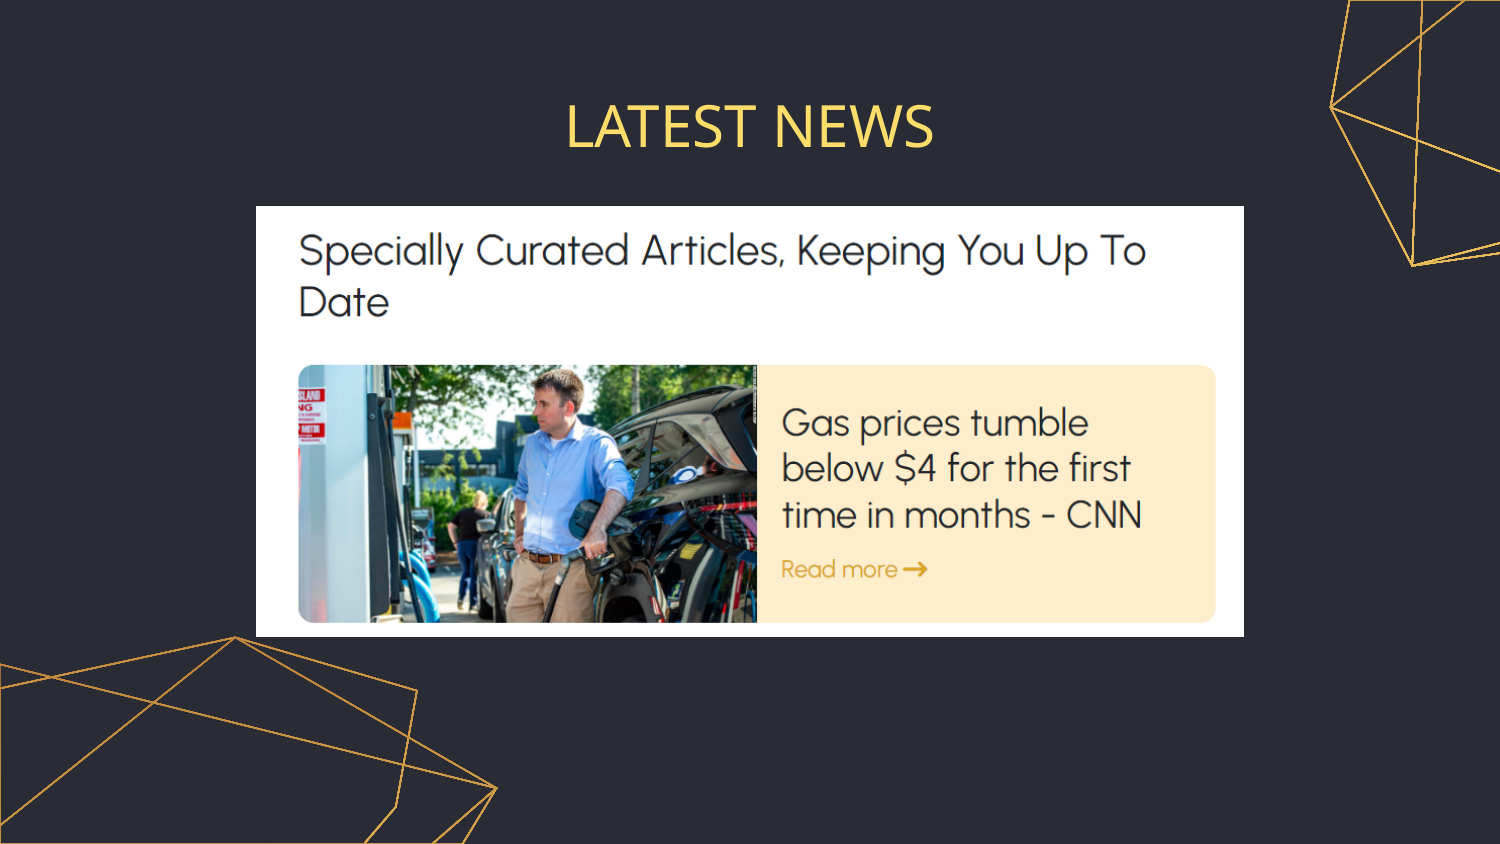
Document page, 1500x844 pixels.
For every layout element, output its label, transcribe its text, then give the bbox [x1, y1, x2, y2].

title LATEST NEWS [327, 88, 1173, 160]
picture [256, 206, 1244, 637]
